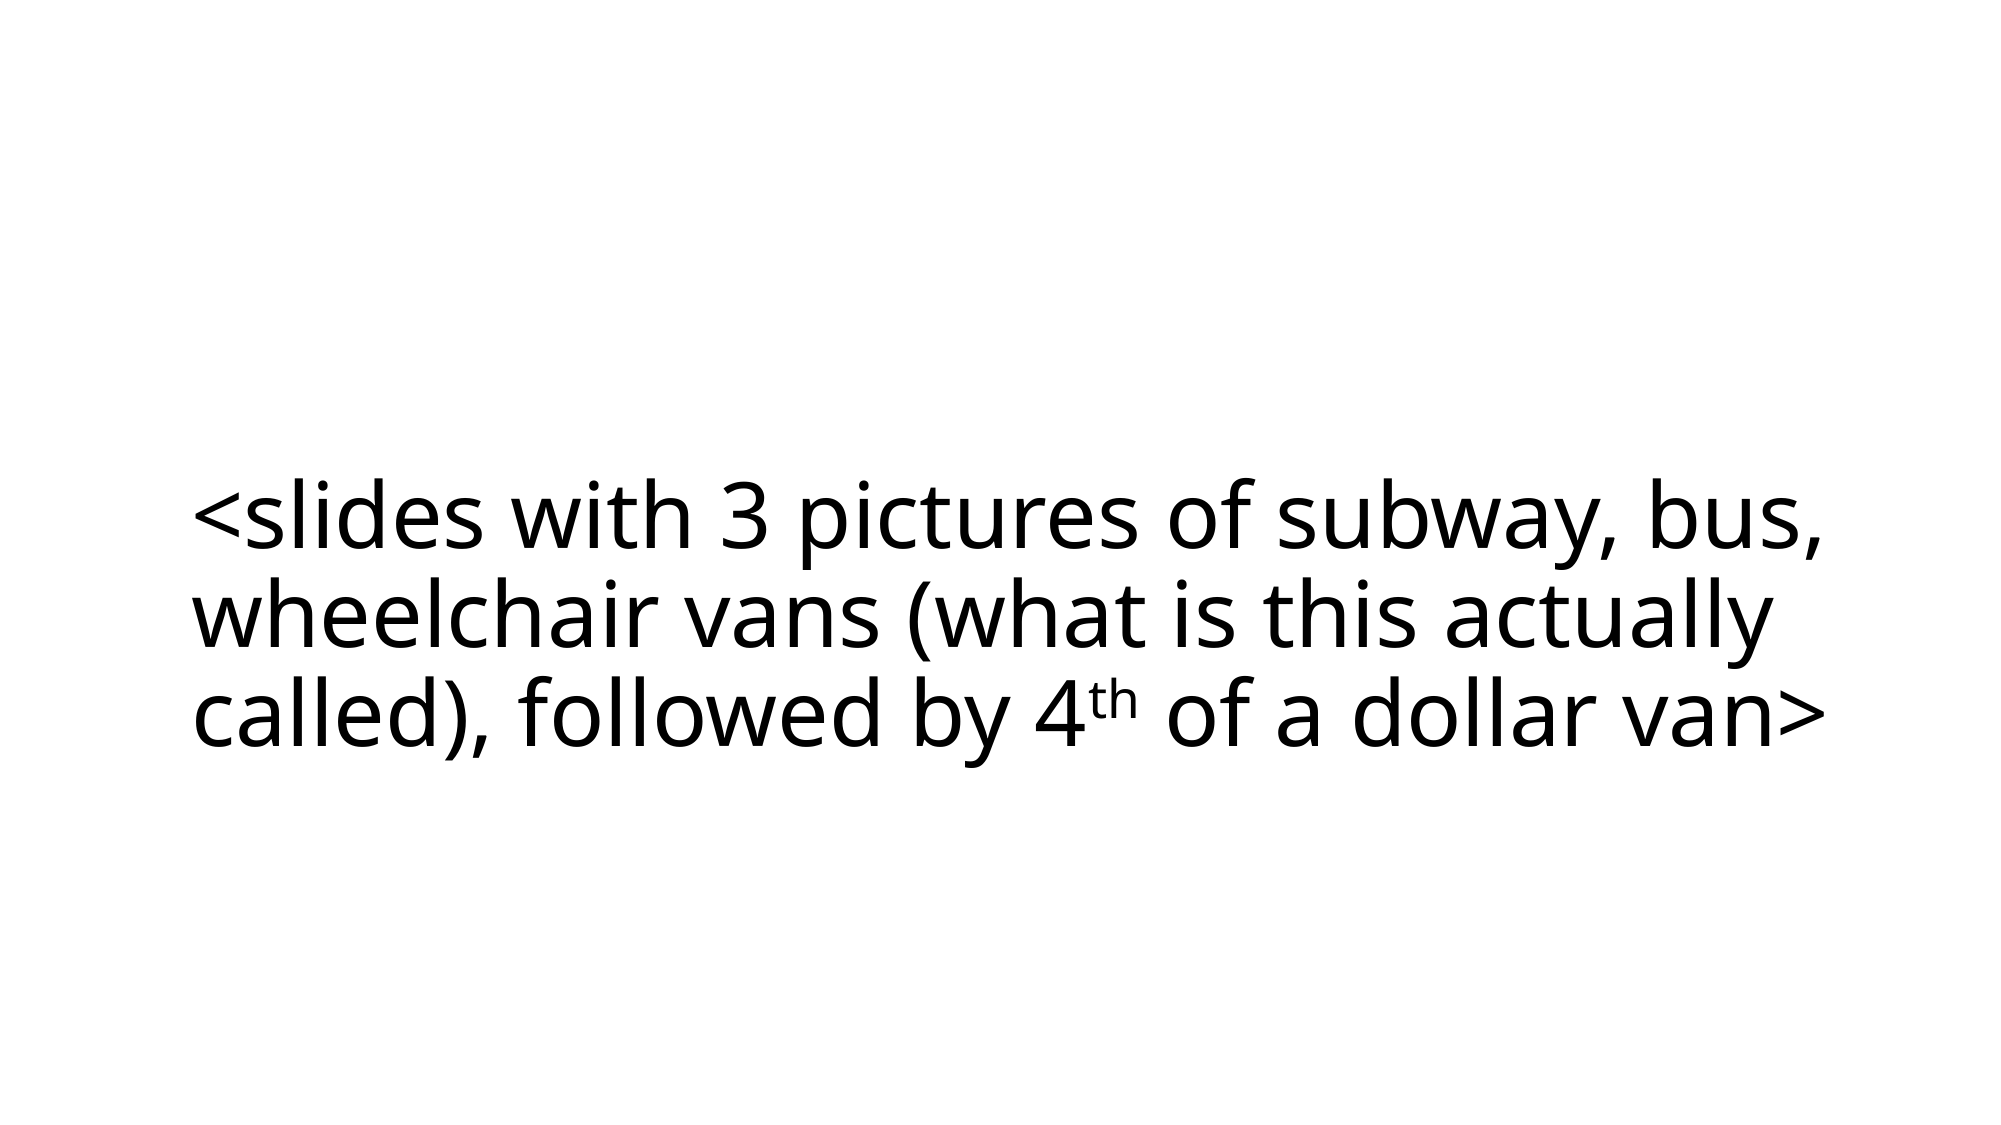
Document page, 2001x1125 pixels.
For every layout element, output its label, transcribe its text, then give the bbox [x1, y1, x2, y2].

title <slides with 3 pictures of subway, bus, wheelchair vans (what is this actually called), followed by 4th of a dollar van> [176, 416, 1902, 819]
